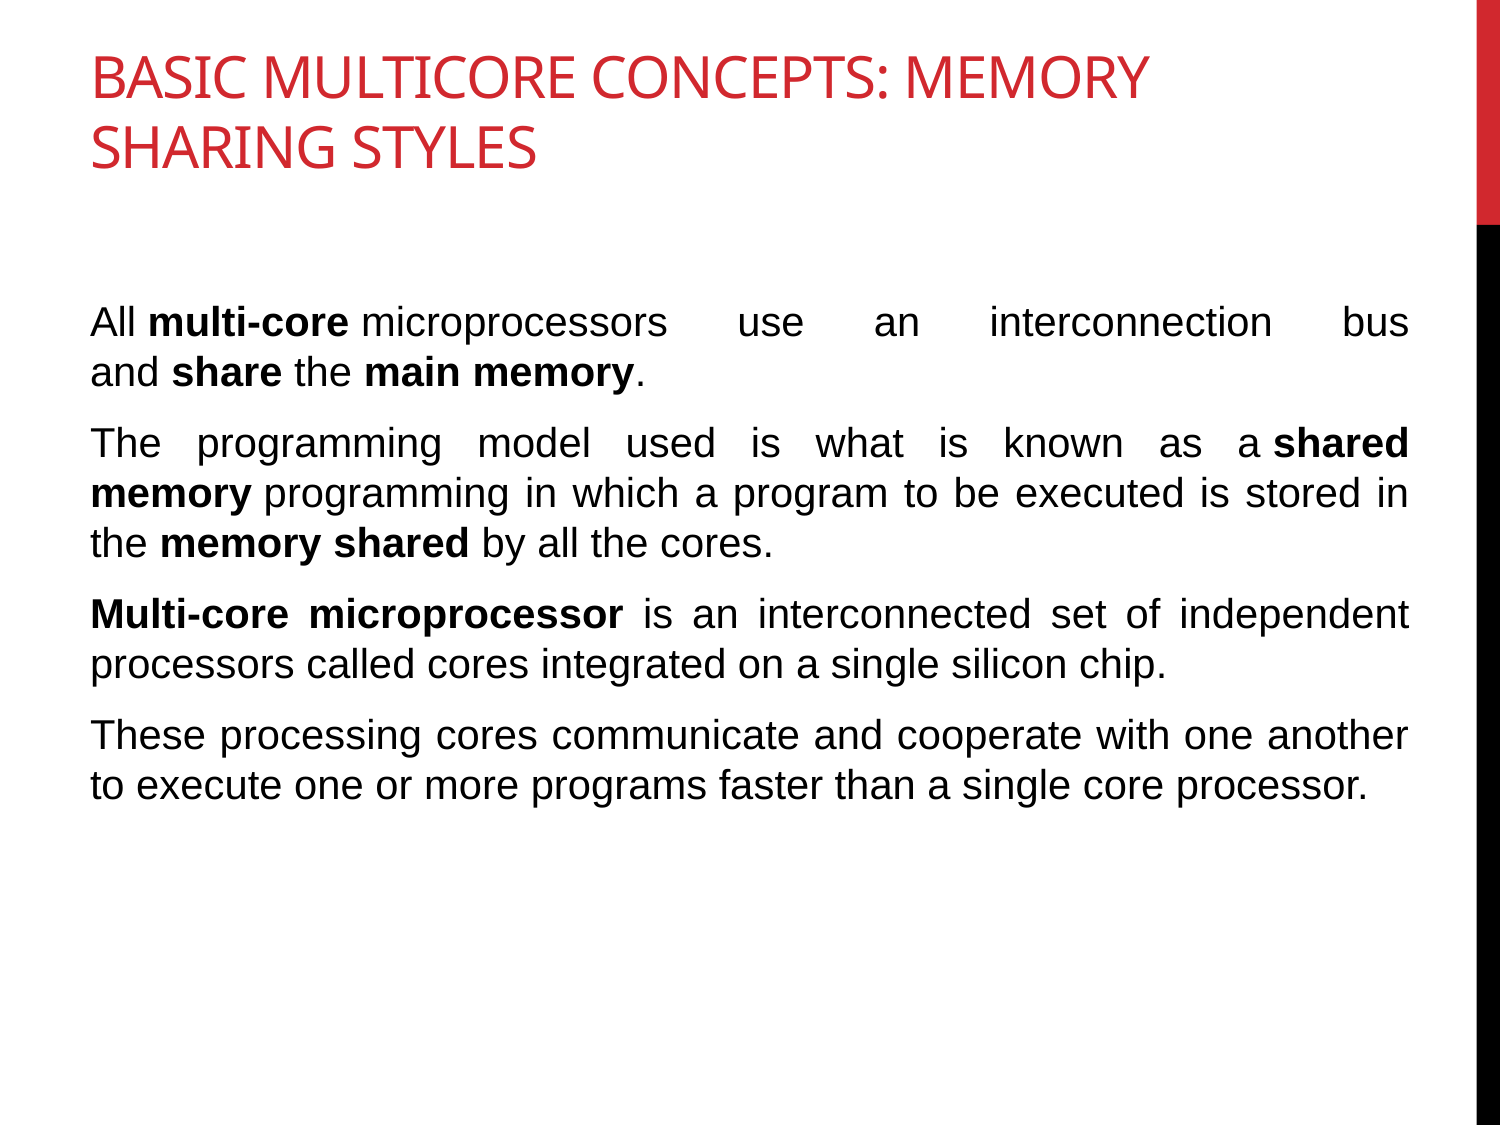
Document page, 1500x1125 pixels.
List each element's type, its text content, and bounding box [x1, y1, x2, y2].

title Basic Multicore Concepts: Memory Sharing Styles [75, 25, 1388, 188]
list All multi-core microprocessors use an interconnection bus and share the main memory. The programming model used is what is known as a shared memory programming in which a program to be executed is stored in the memory shared by all the cores. Multi-core microprocessor is an interconnected set of independent processors called cores integrated on a single silicon chip. These processing cores communicate and cooperate with one another to execute one or more programs faster than a single core processor. [75, 287, 1425, 1005]
